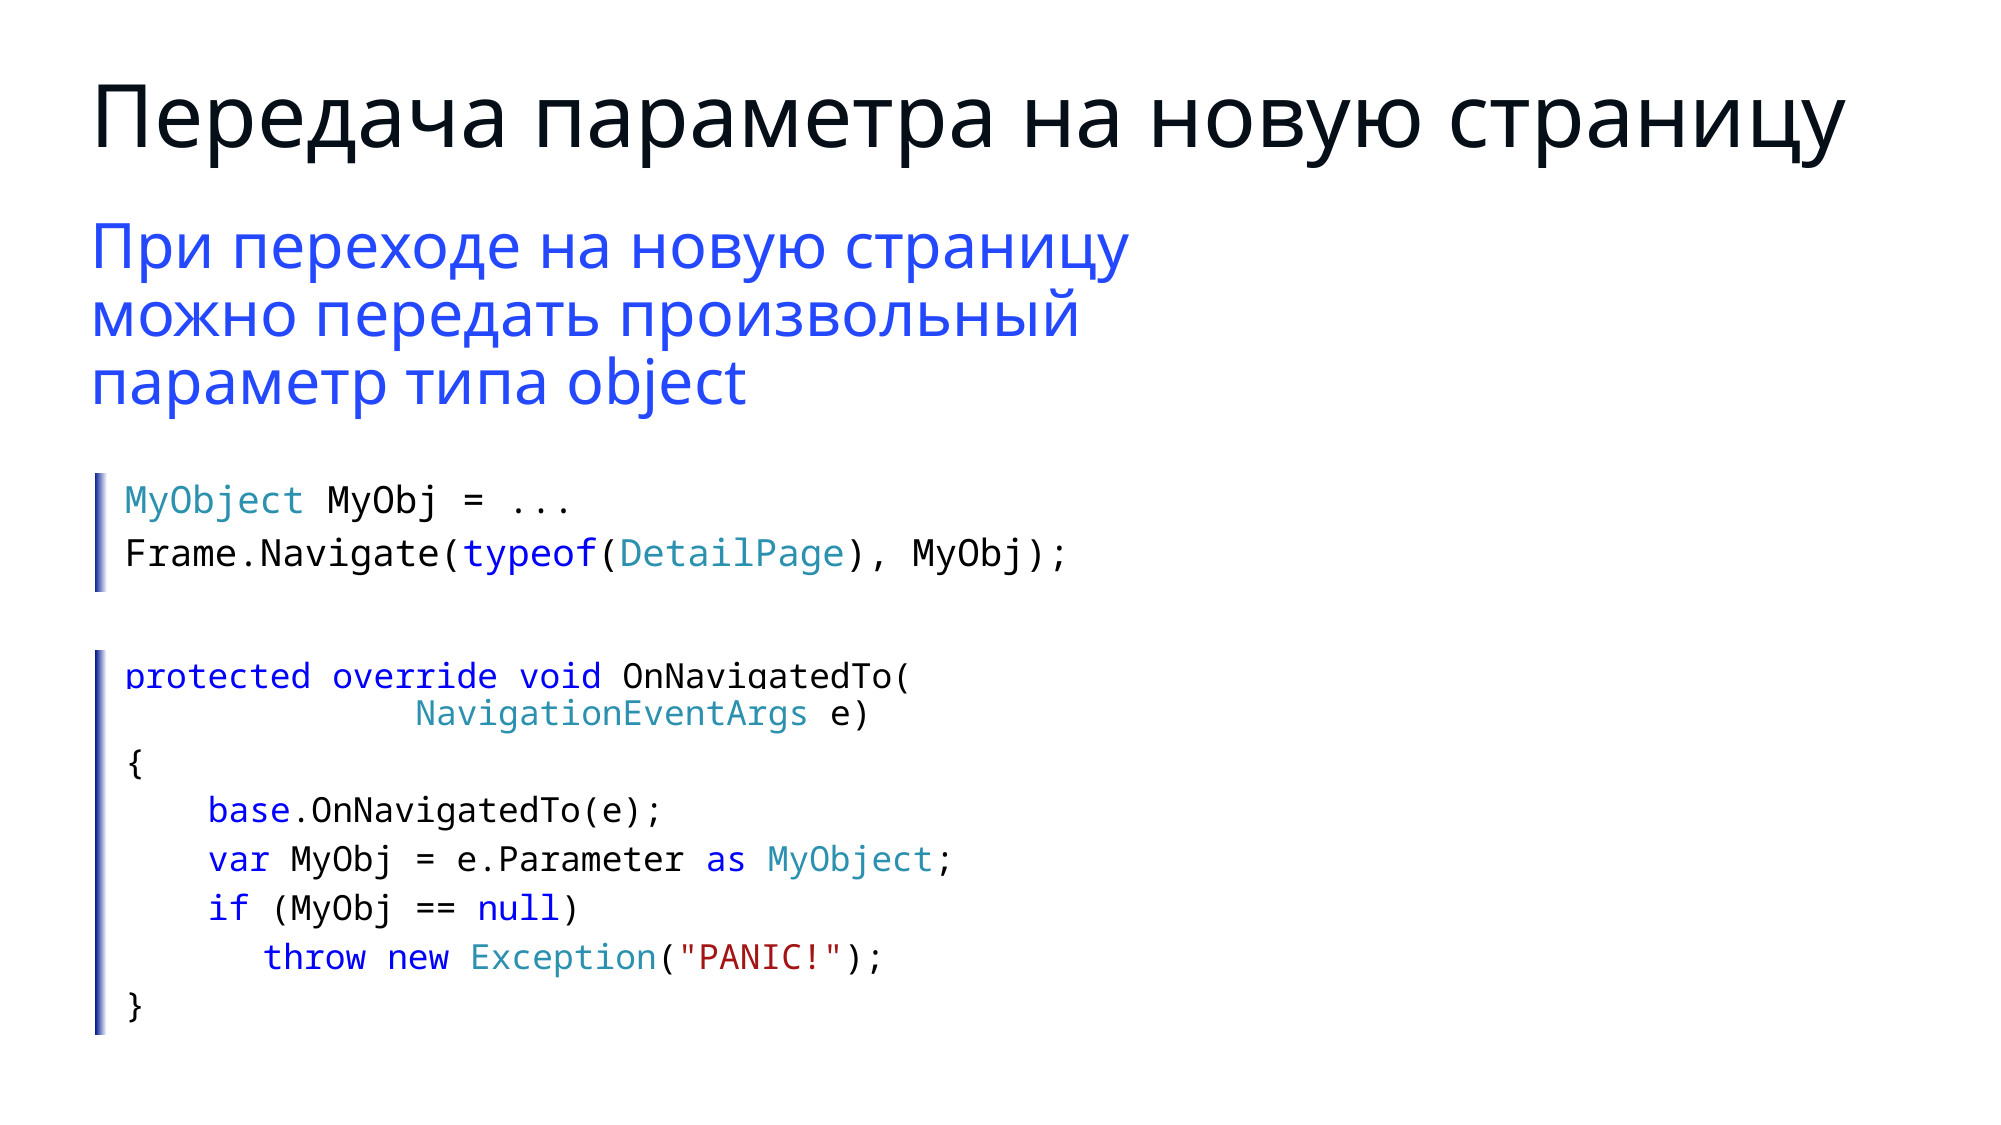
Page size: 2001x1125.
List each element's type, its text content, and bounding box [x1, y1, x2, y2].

text_box protected override void OnNavigatedTo( NavigationEventArgs e) { base.OnNavigatedTo(e); var MyObj = e.Parameter as MyObject; if (MyObj == null) throw new Exception("PANIC!"); } [95, 651, 1207, 1035]
title Передача параметра на новую страницу [84, 60, 1863, 179]
text_box При переходе на новую страницу можно передать произвольный параметр типа object [84, 207, 1178, 445]
text_box MyObject MyObj = ... Frame.Navigate(typeof(DetailPage), MyObj); [95, 473, 1365, 592]
